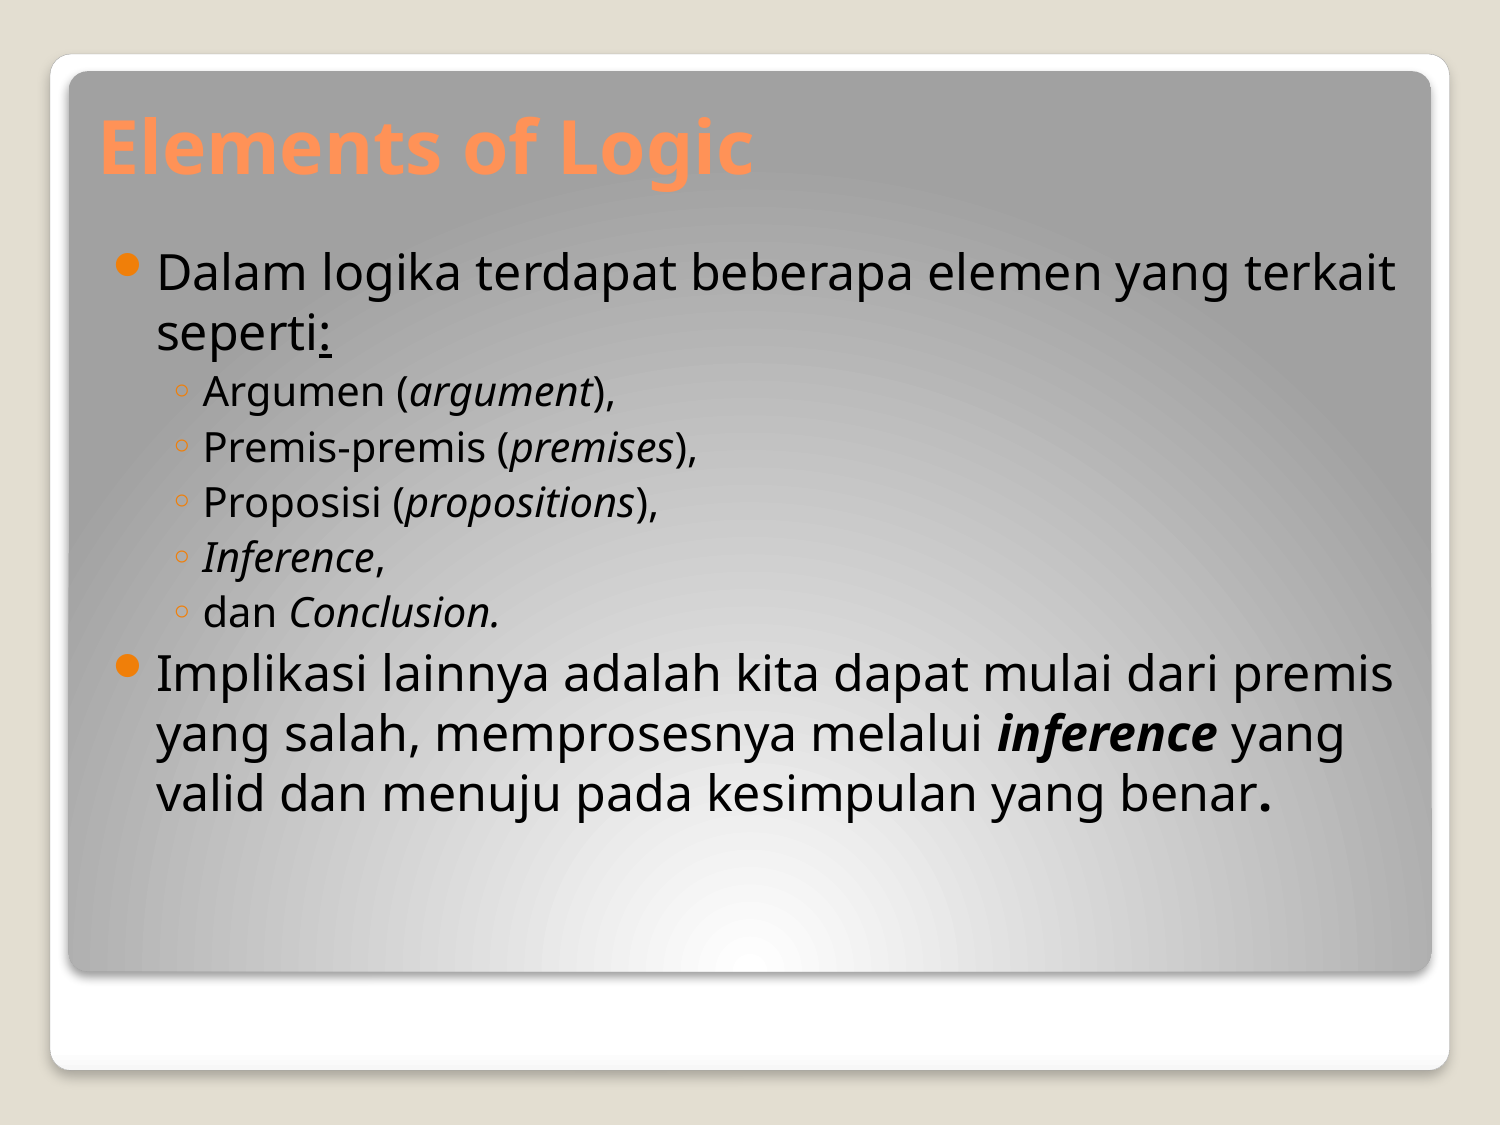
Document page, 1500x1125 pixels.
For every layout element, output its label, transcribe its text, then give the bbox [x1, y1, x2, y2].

title Elements of Logic [82, 24, 1425, 198]
list Dalam logika terdapat beberapa elemen yang terkait seperti: Argumen (argument), Premis-premis (premises), Proposisi (propositions), Inference, dan Conclusion. Implikasi lainnya adalah kita dapat mulai dari premis yang salah, memprosesnya melalui inference yang valid dan menuju pada kesimpulan yang benar. [82, 224, 1425, 975]
